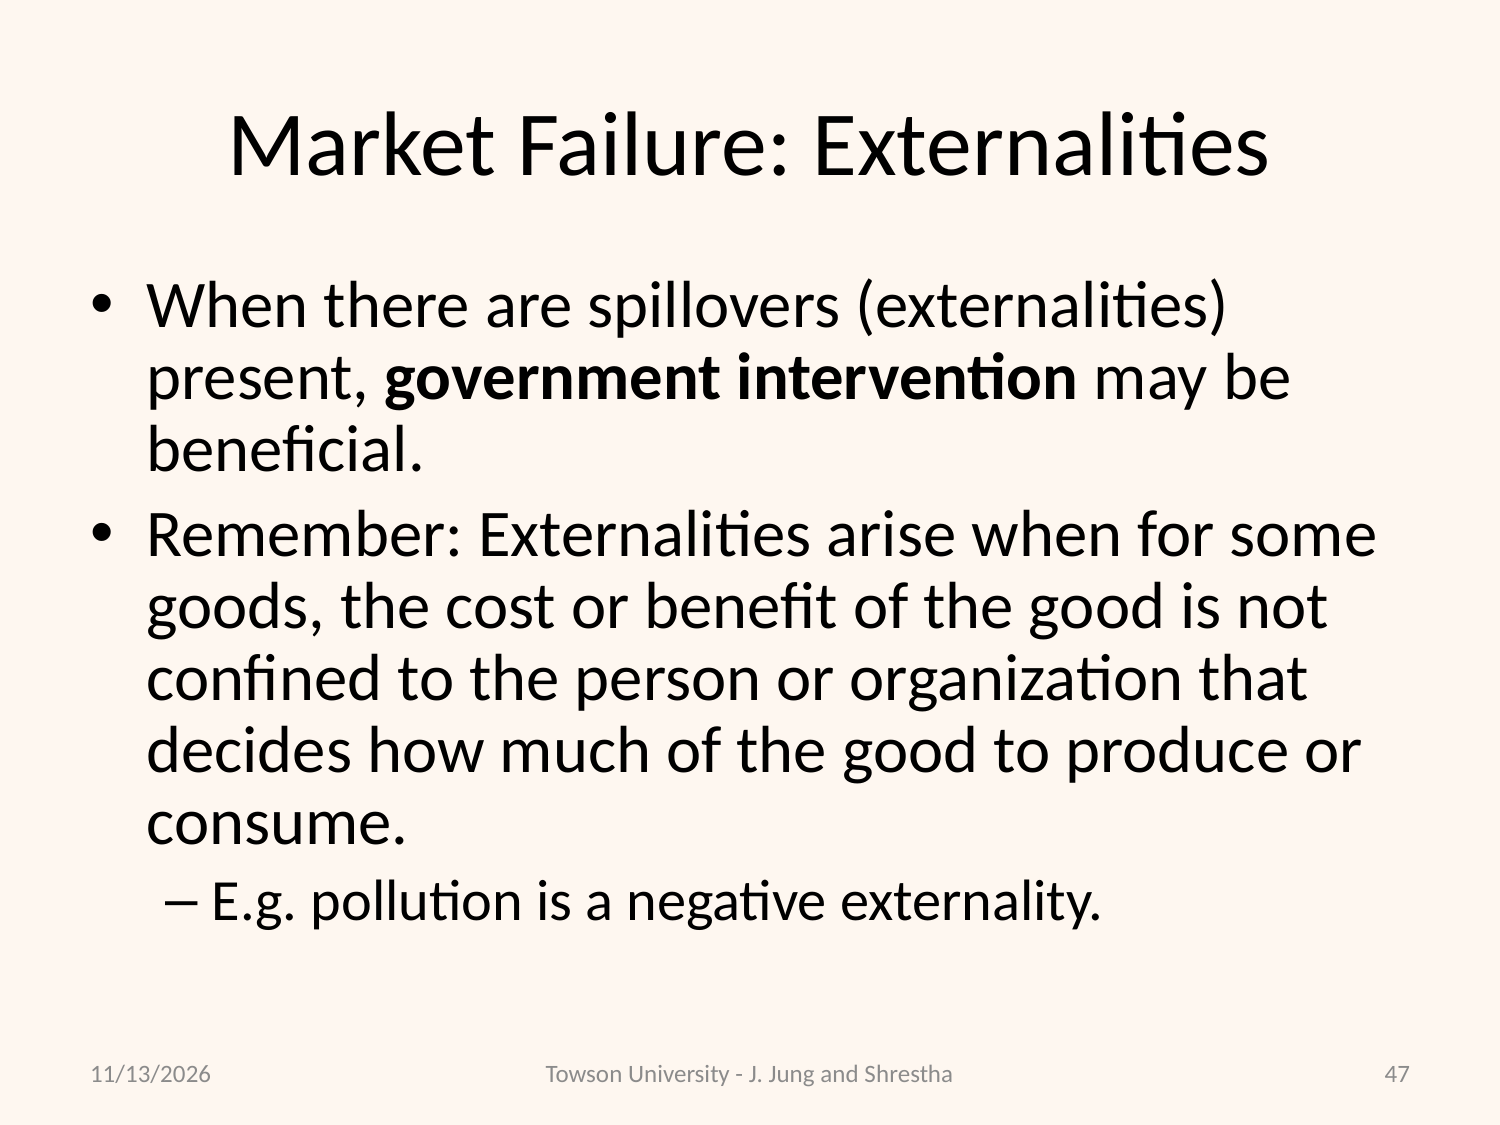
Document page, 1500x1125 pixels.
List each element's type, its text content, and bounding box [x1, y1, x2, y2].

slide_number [75, 1042, 425, 1103]
footer Towson University - J. Jung and Shrestha [512, 1042, 988, 1103]
list When there are spillovers (externalities) present, government intervention may be beneficial. Remember: Externalities arise when for some goods, the cost or benefit of the good is not confined to the person or organization that decides how much of the good to produce or consume. E.g. pollution is a negative externality. [75, 262, 1425, 1005]
slide_number 47 [1074, 1042, 1425, 1103]
title Market Failure: Externalities [75, 45, 1425, 233]
